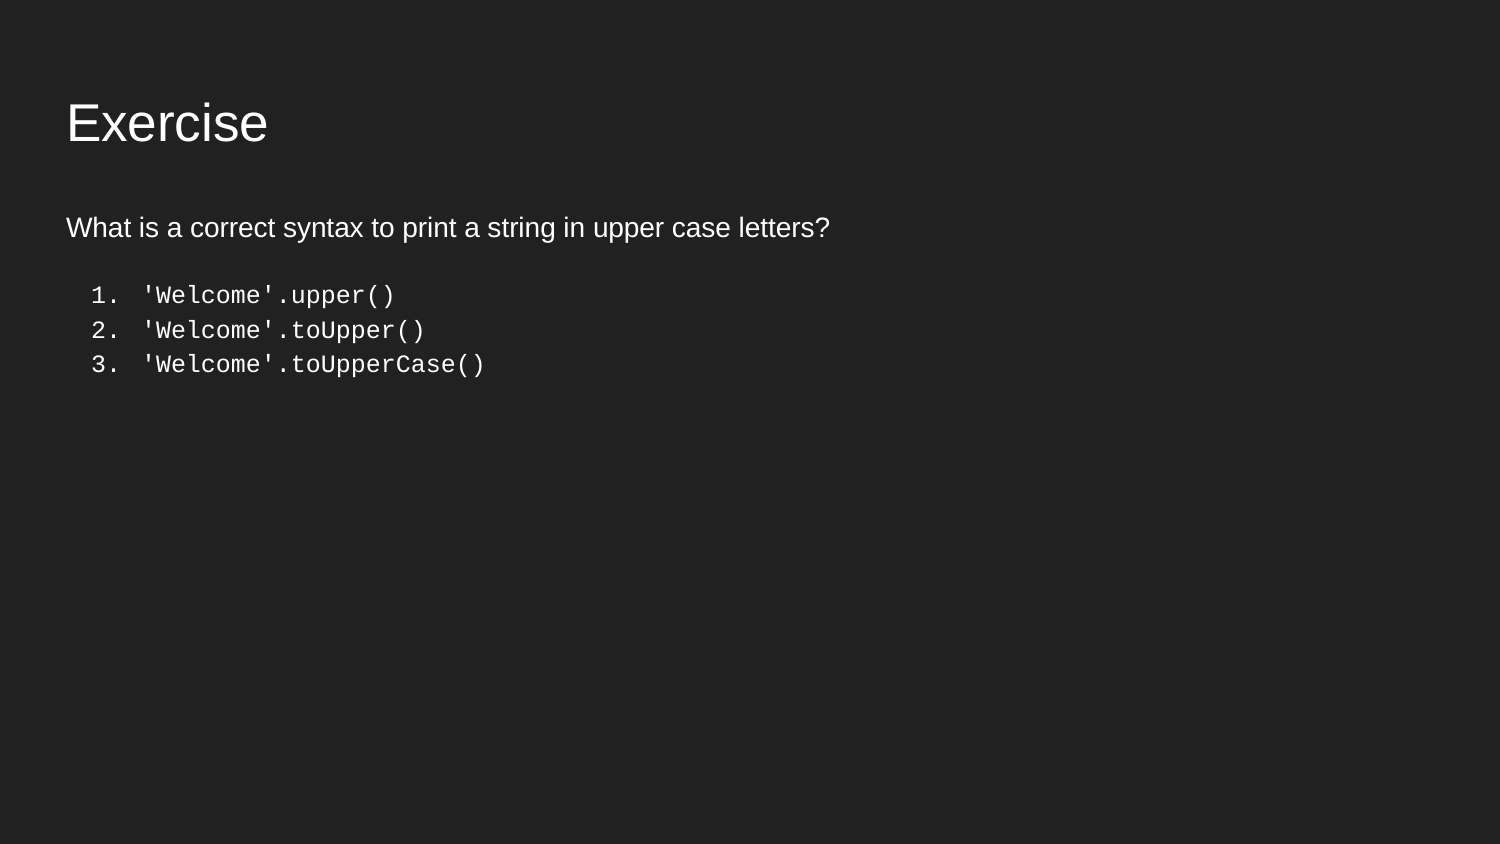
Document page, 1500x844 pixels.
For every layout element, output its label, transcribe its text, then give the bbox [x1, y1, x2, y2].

list What is a correct syntax to print a string in upper case letters? 'Welcome'.upper() 'Welcome'.toUpper() 'Welcome'.toUpperCase() [51, 189, 1449, 750]
title Exercise [51, 72, 1449, 167]
